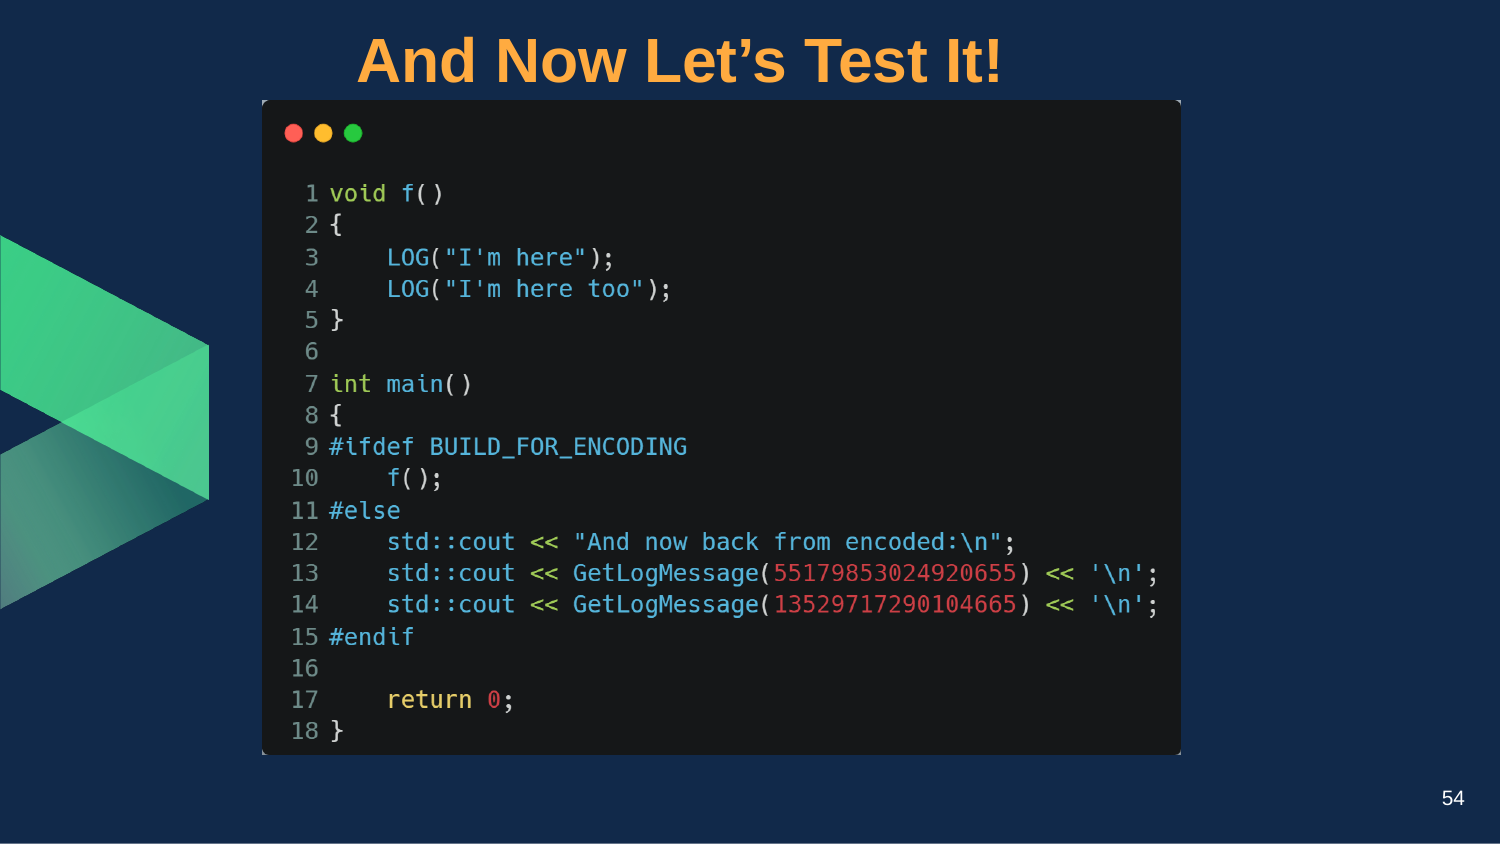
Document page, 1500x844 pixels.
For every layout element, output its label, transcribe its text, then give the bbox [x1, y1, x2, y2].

slide_number 54 [1389, 764, 1480, 830]
picture [0, 165, 209, 679]
picture [261, 100, 1182, 756]
title And Now Let’s Test It! [341, 0, 1481, 111]
